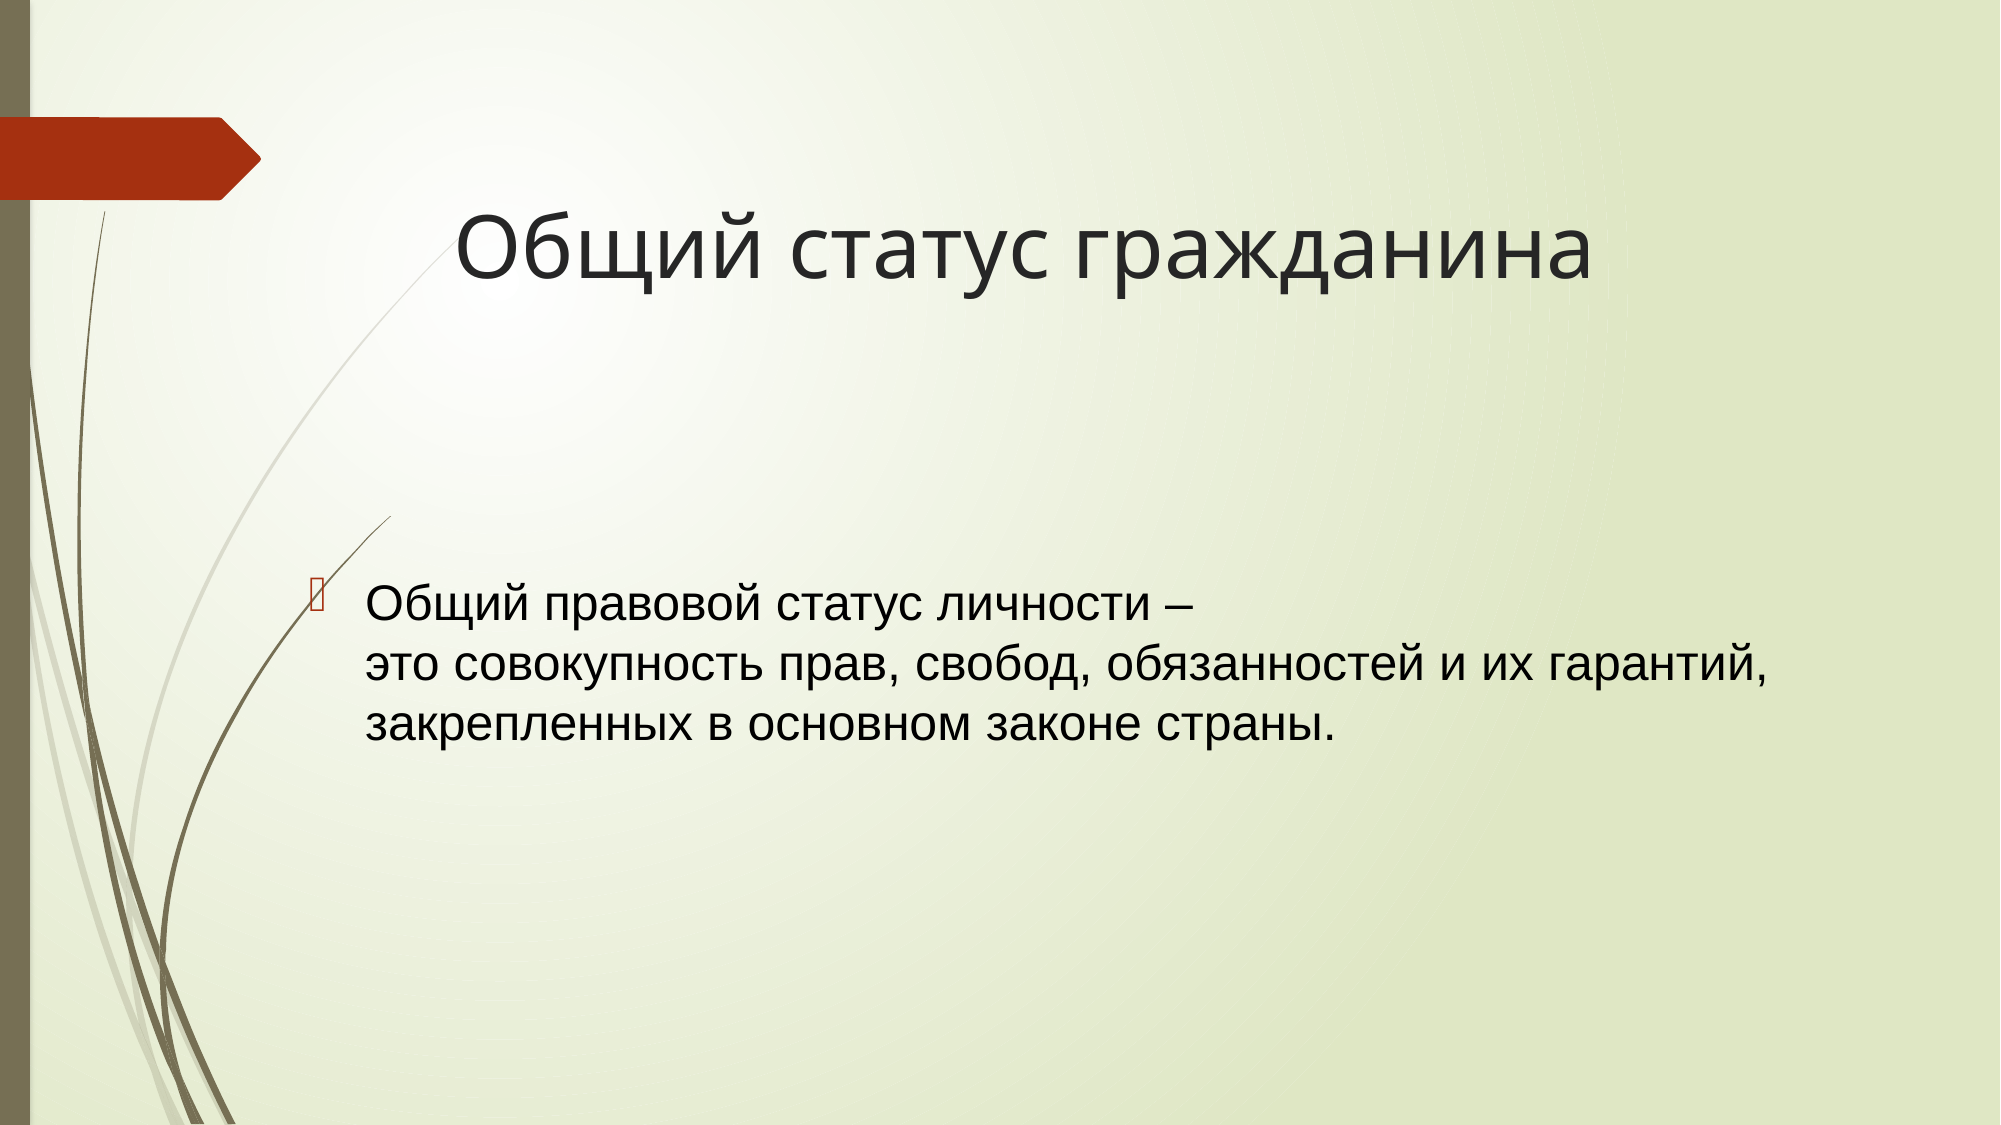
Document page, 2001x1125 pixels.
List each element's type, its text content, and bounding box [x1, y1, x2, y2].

list Общий правовой статус личности – это совокупность прав, свобод, обязанностей и их гарантий, закрепленных в основном законе страны. [293, 562, 1877, 860]
title Общий статус гражданина [293, 183, 1756, 394]
